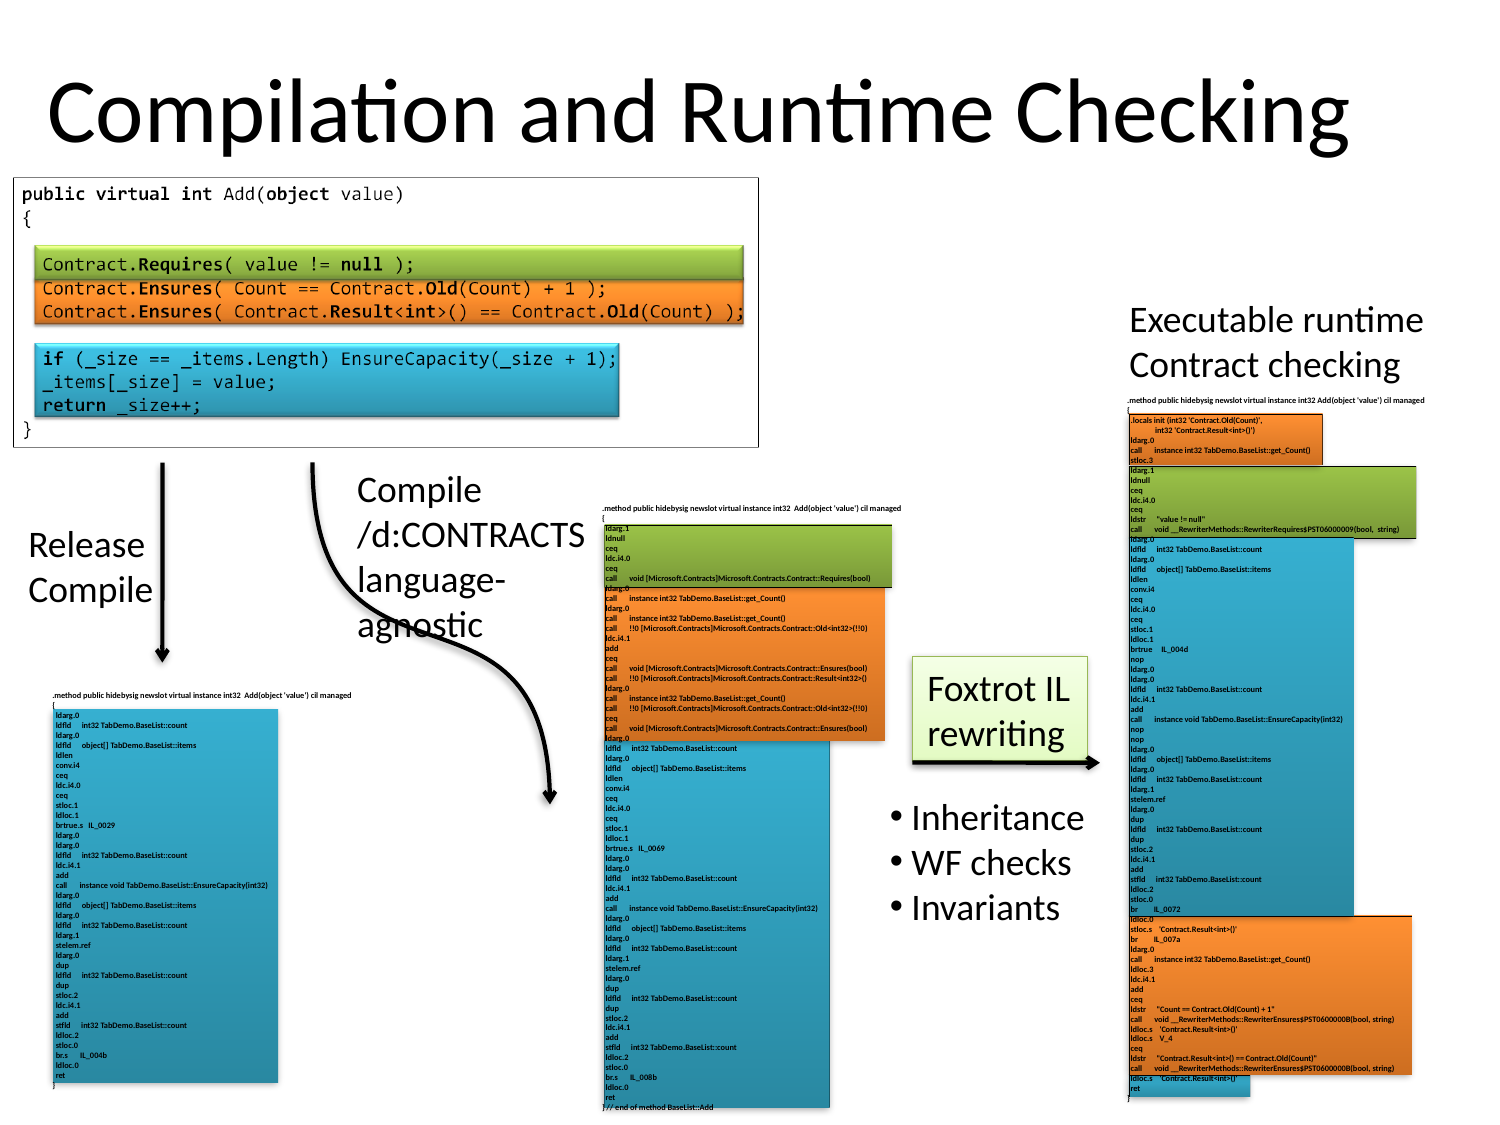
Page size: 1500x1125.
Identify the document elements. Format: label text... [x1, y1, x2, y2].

text_box Release Compile [13, 512, 169, 618]
text_box Executable runtime Contract checking [1114, 287, 1448, 385]
title Compilation and Runtime Checking [24, 12, 1375, 200]
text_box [37, 683, 376, 1113]
text_box Compile /d:CONTRACTS language- agnostic [342, 461, 618, 513]
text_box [260, 514, 603, 753]
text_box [1112, 387, 1476, 1125]
picture [9, 174, 763, 453]
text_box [587, 495, 951, 1125]
text_box Inheritance WF checks Invariants [954, 785, 1107, 936]
text_box Foxtrot IL rewriting [954, 656, 1088, 759]
